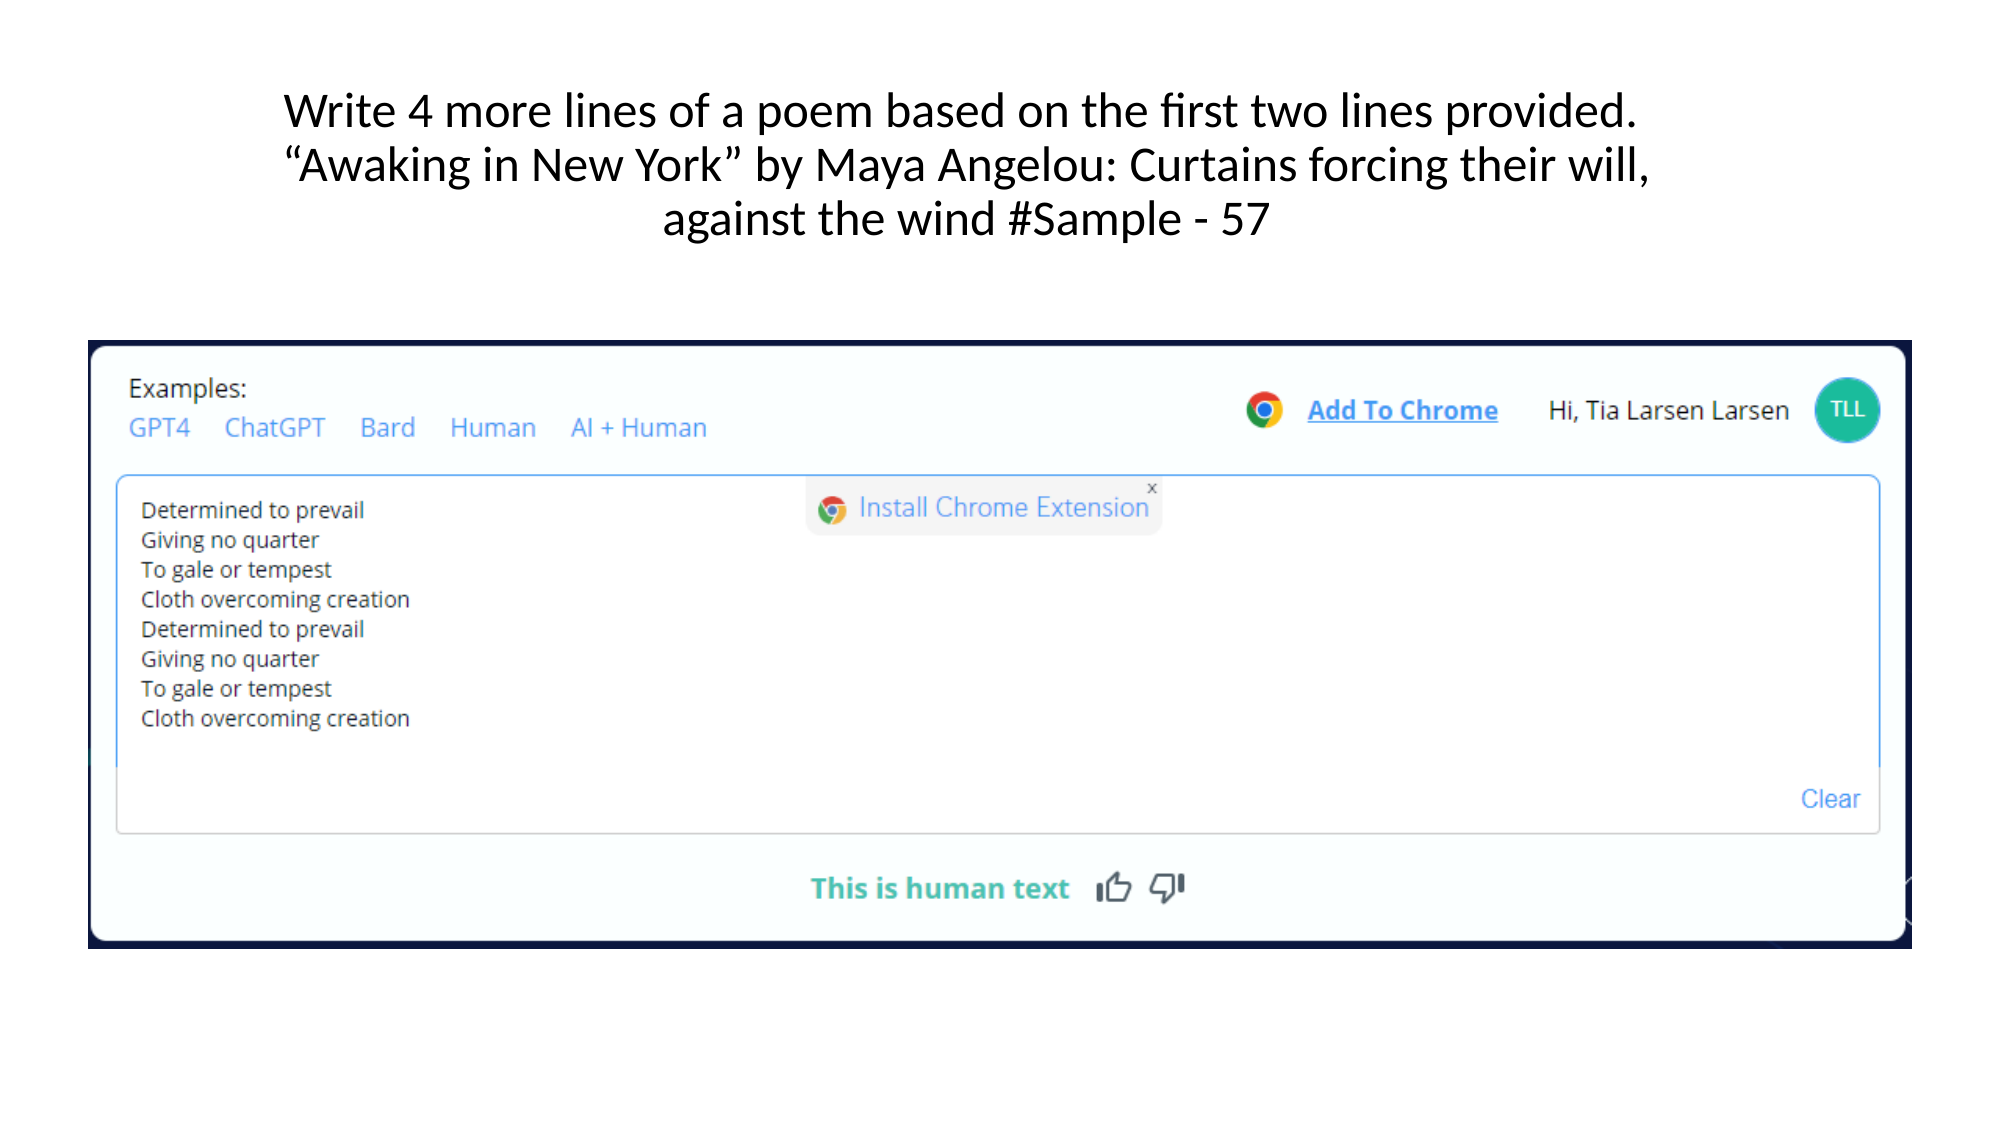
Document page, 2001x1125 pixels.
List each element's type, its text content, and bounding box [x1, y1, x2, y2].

picture [88, 340, 1912, 949]
subtitle Write 4 more lines of a poem based on the first two lines provided. “Awaking in New York” by Maya Angelou: Curtains forcing their will, against the wind #Sample - 57 [216, 76, 1717, 255]
